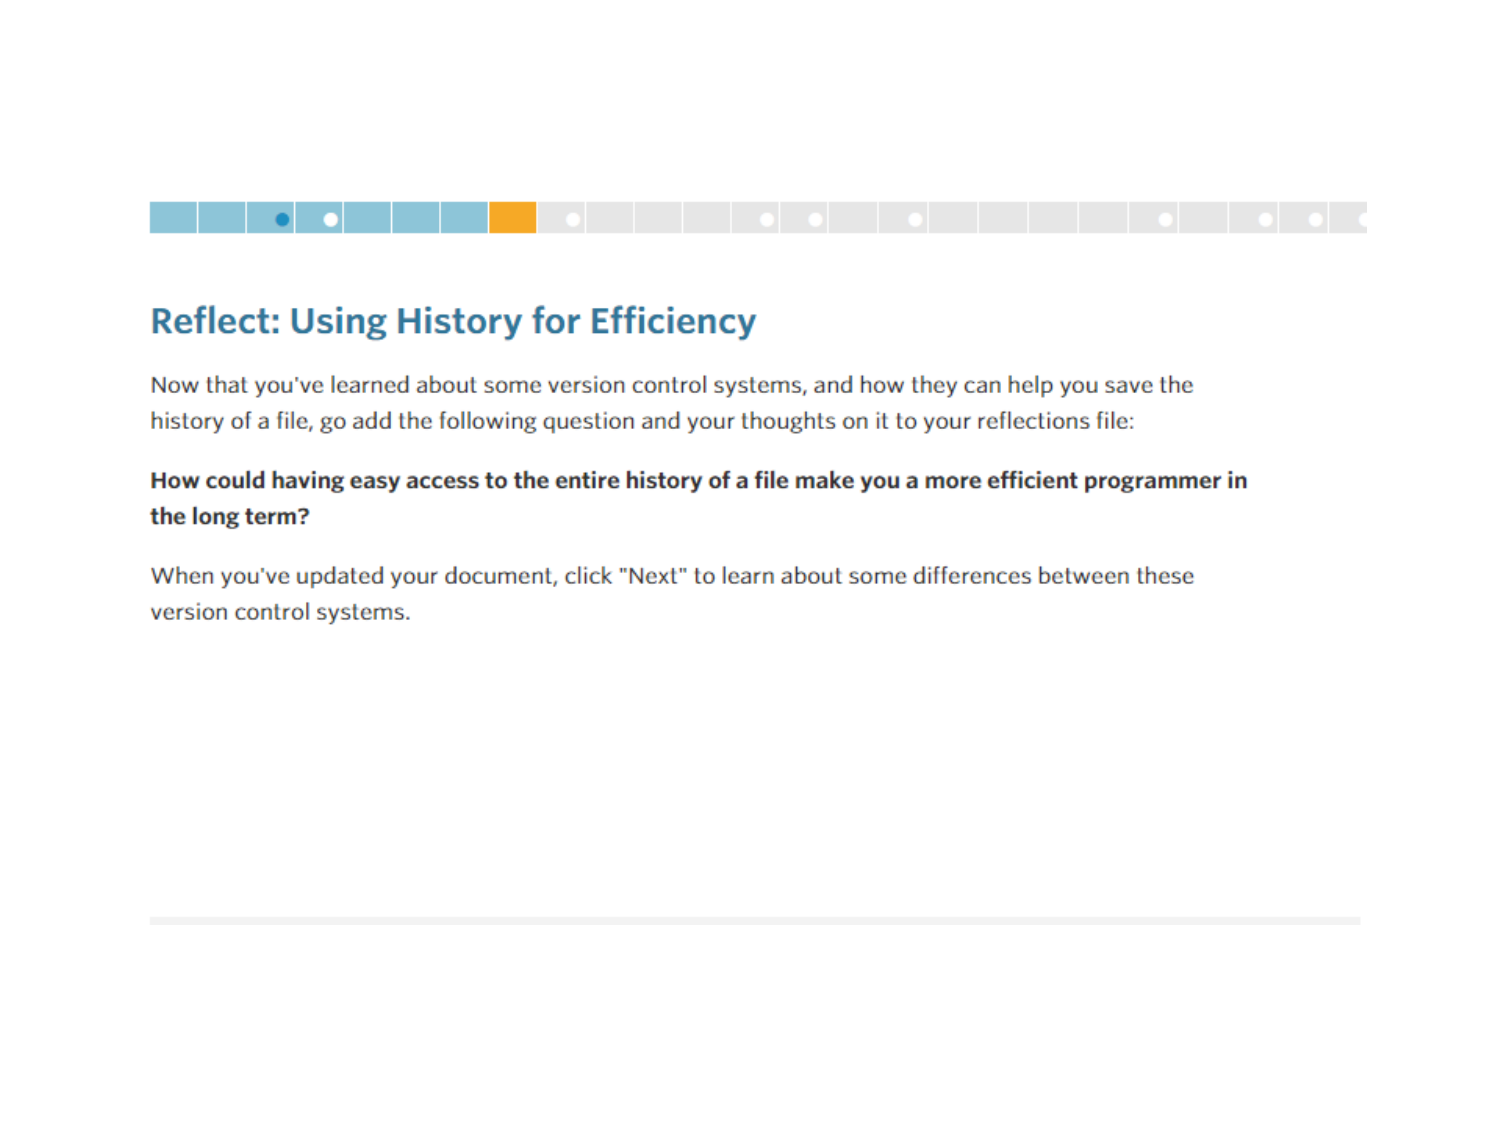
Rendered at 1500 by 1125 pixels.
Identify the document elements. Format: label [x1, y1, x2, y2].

picture [133, 199, 1367, 926]
